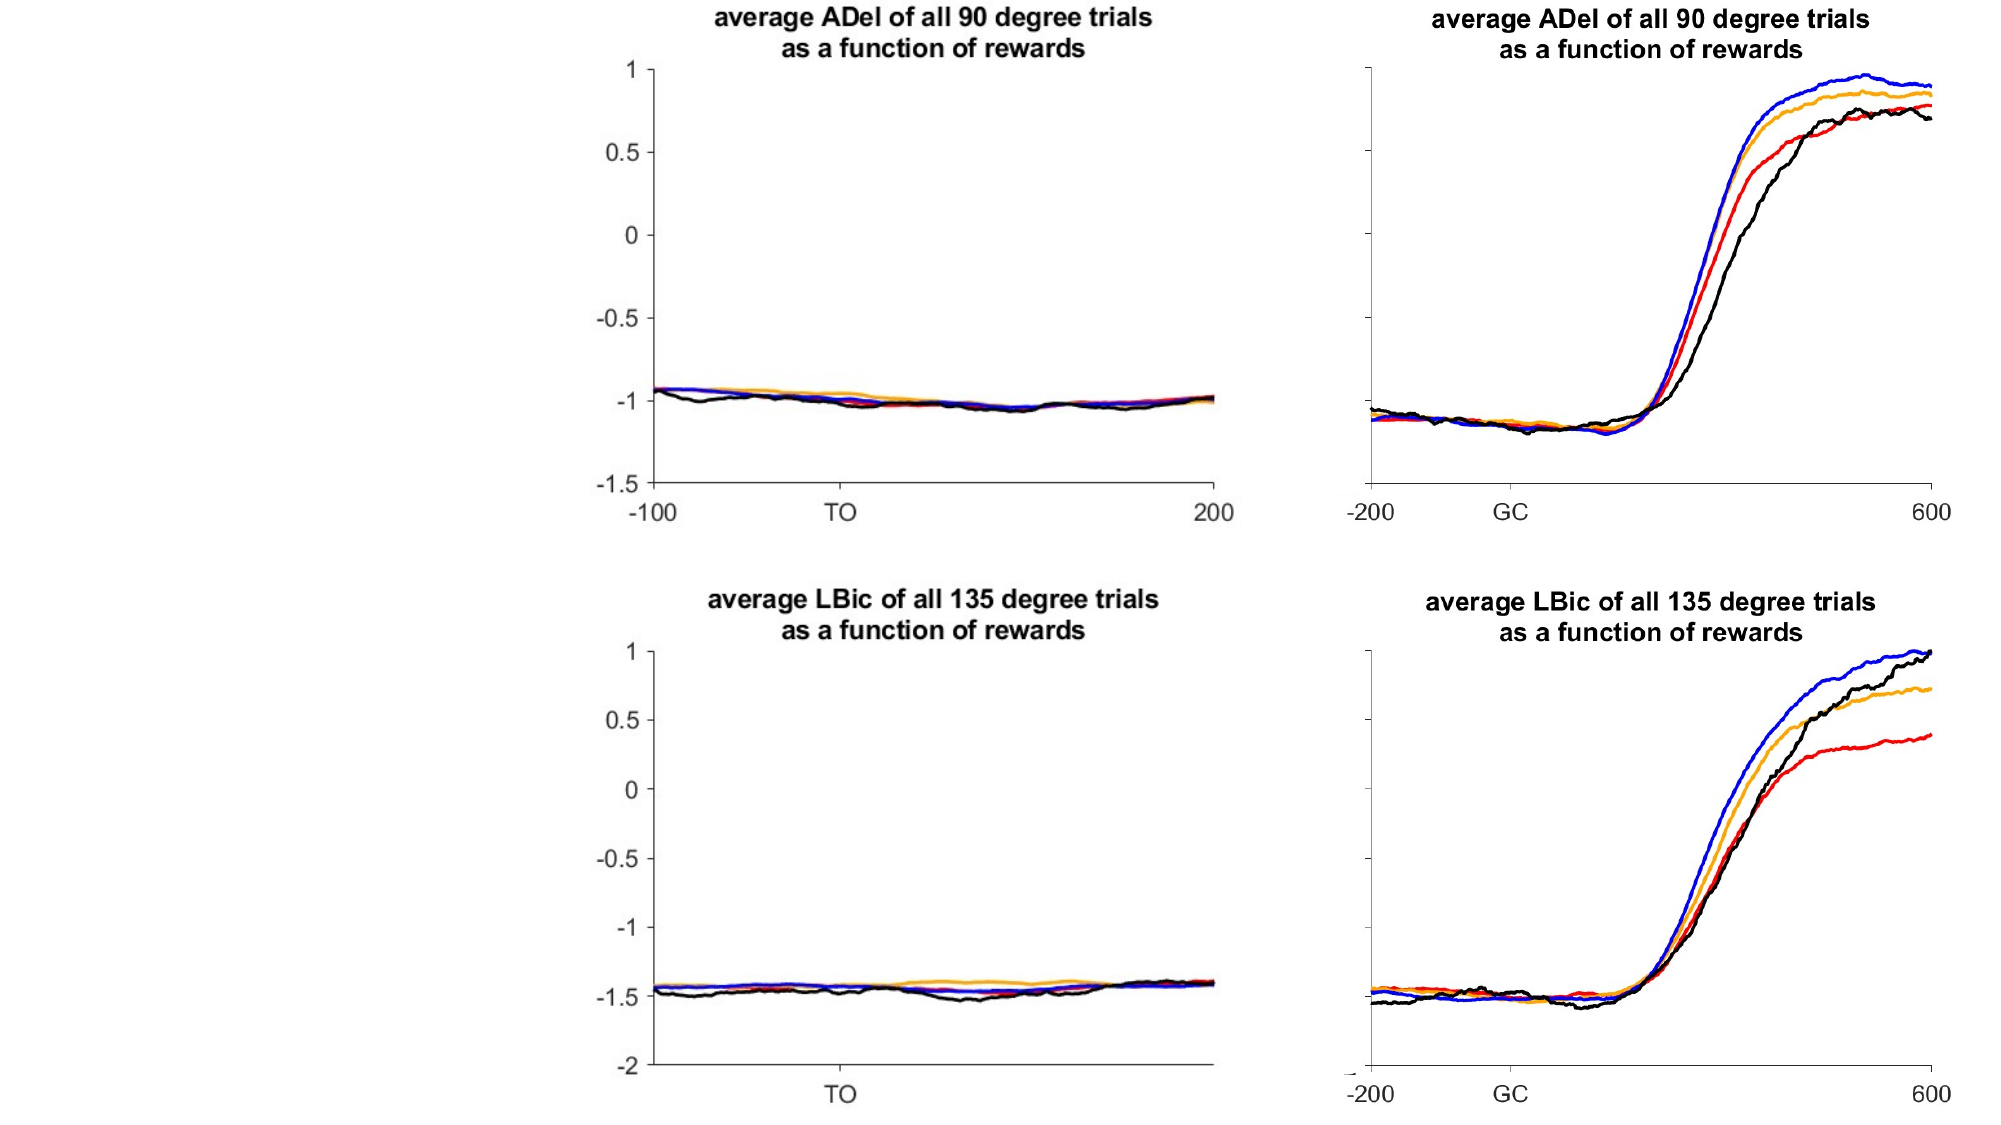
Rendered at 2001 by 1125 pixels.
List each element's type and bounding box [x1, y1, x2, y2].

picture [558, 581, 2000, 1125]
picture [559, 0, 2000, 543]
